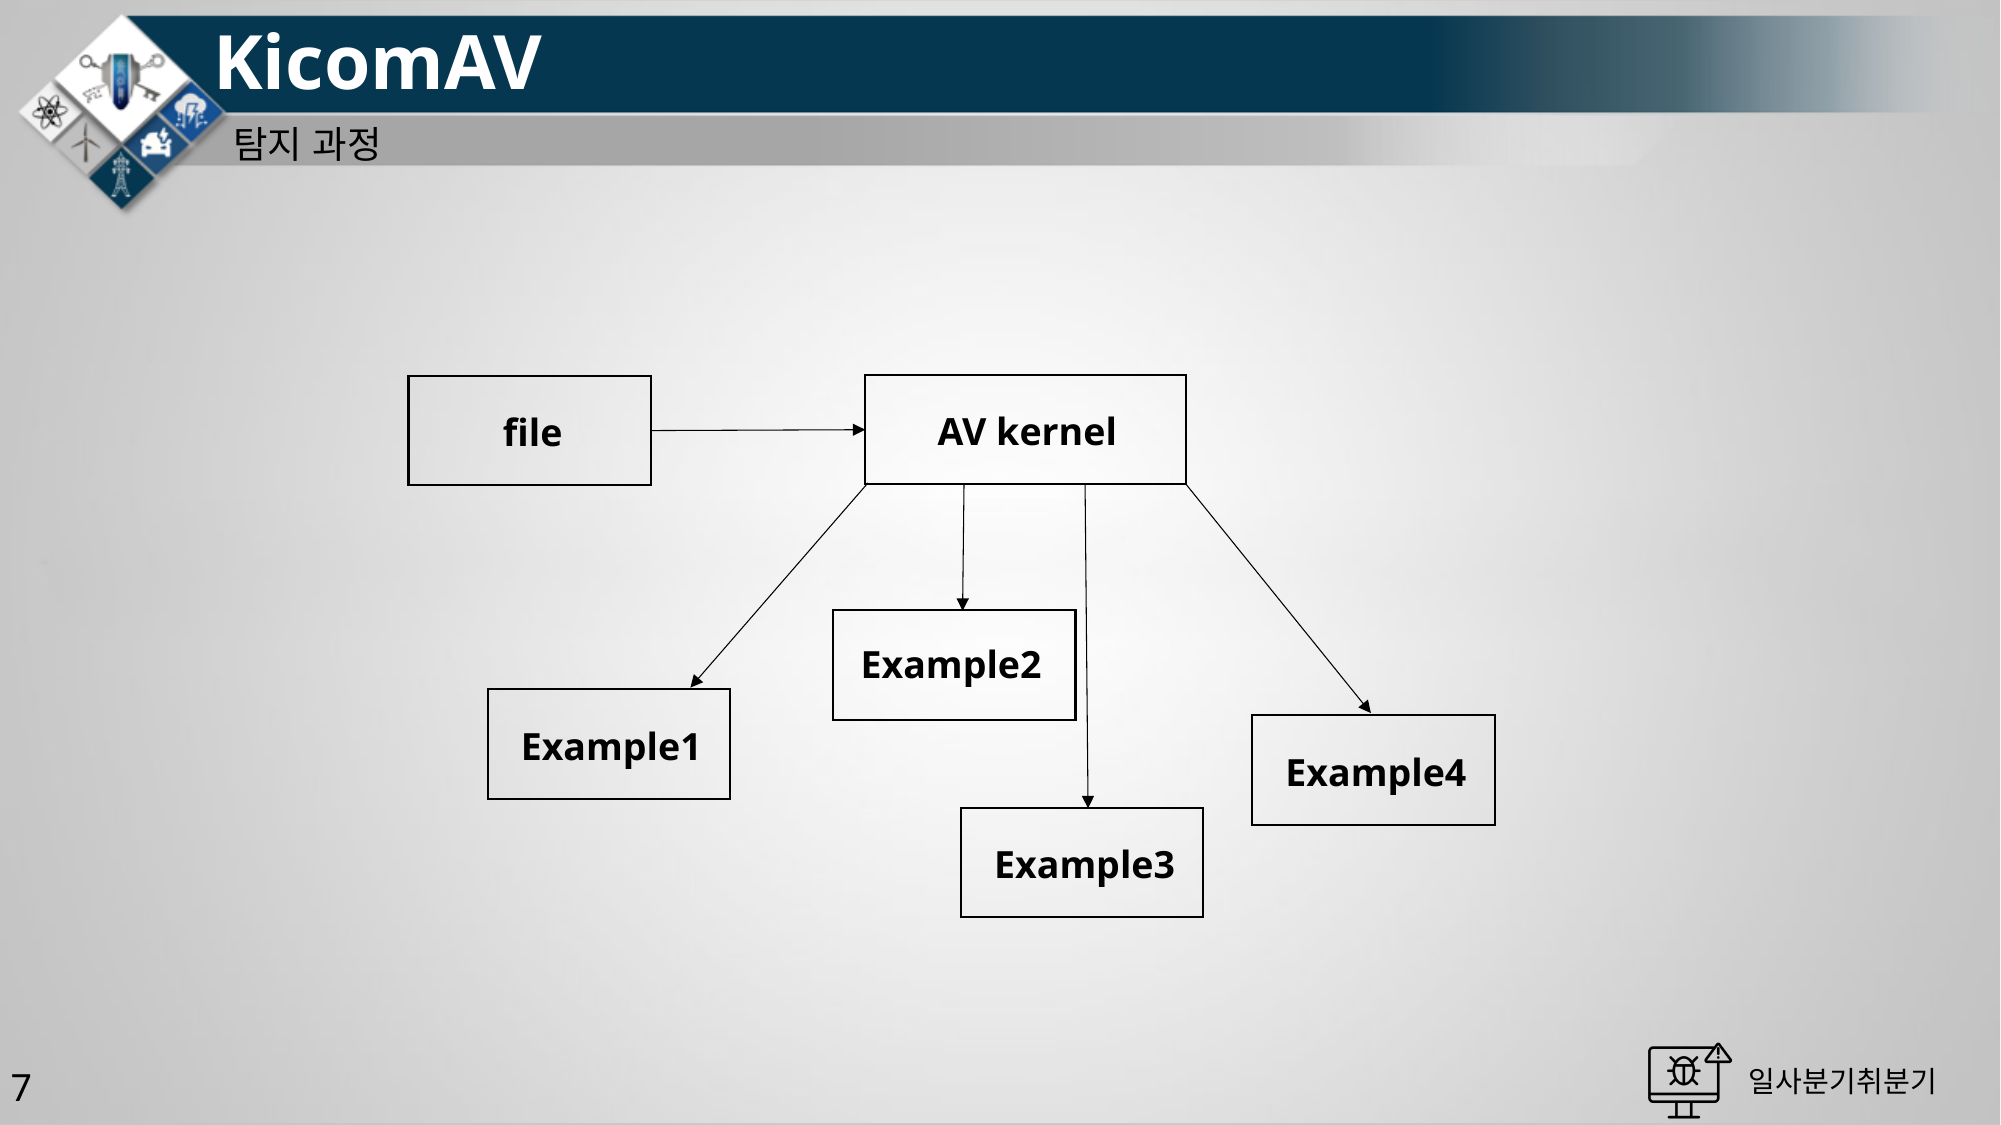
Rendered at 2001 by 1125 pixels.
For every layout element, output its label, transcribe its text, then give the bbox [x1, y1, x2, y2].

text_box [407, 375, 652, 401]
text_box [960, 807, 1204, 918]
text_box 탐지 과정 [218, 113, 397, 174]
text_box [487, 688, 731, 800]
picture [0, 0, 2001, 1125]
text_box [1251, 714, 1496, 826]
text_box file [401, 401, 664, 462]
title KicomAV [198, 17, 1924, 114]
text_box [1085, 484, 1089, 809]
text_box [864, 374, 1187, 485]
text_box [832, 609, 1077, 721]
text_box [690, 482, 868, 688]
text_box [1186, 484, 1371, 714]
text_box [407, 462, 652, 486]
